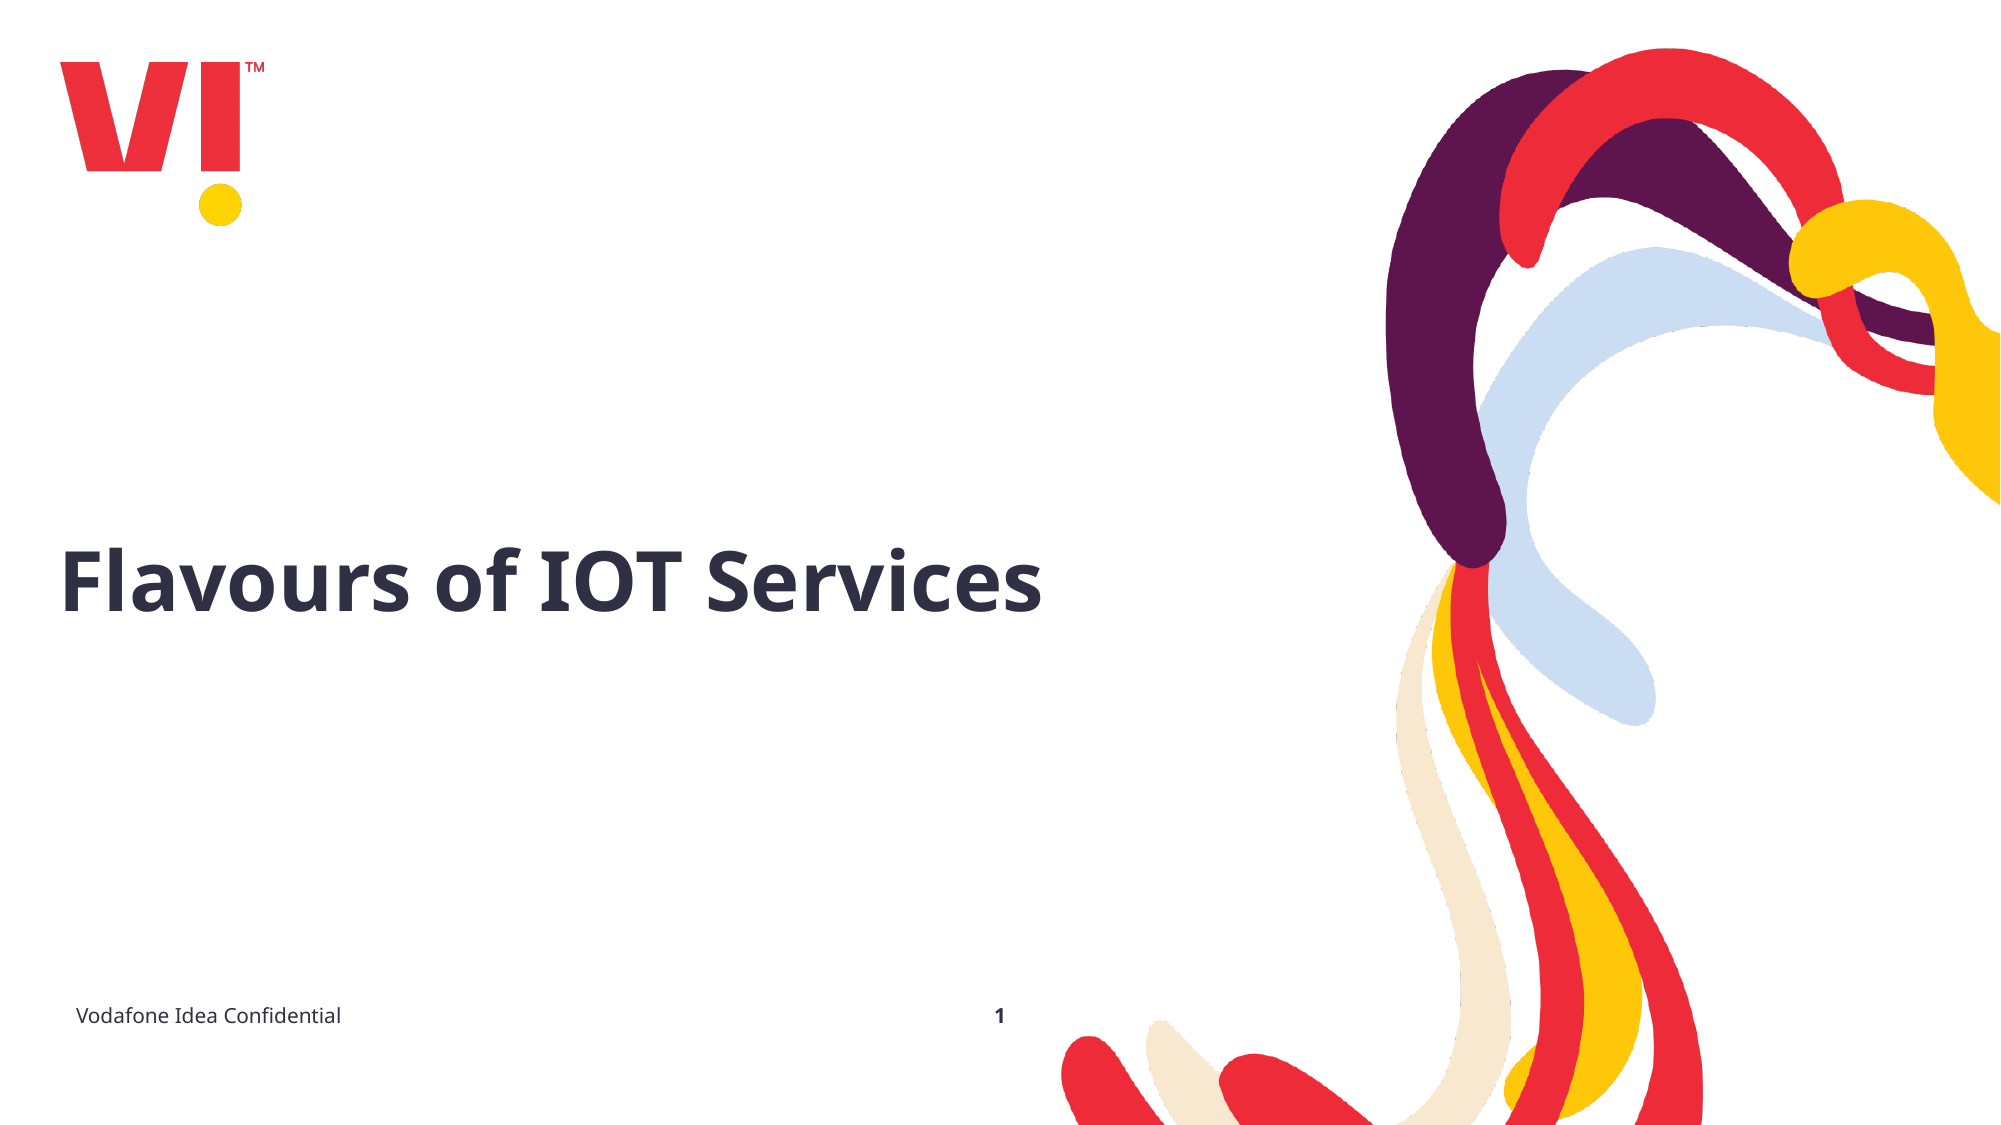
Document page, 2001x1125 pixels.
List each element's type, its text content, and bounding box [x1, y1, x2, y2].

title Flavours of IOT Services [43, 412, 1169, 636]
footer Vodafone Idea Confidential [60, 987, 736, 1048]
picture [60, 62, 264, 226]
picture [1048, 0, 2001, 1125]
slide_number 1 [928, 987, 1072, 1048]
